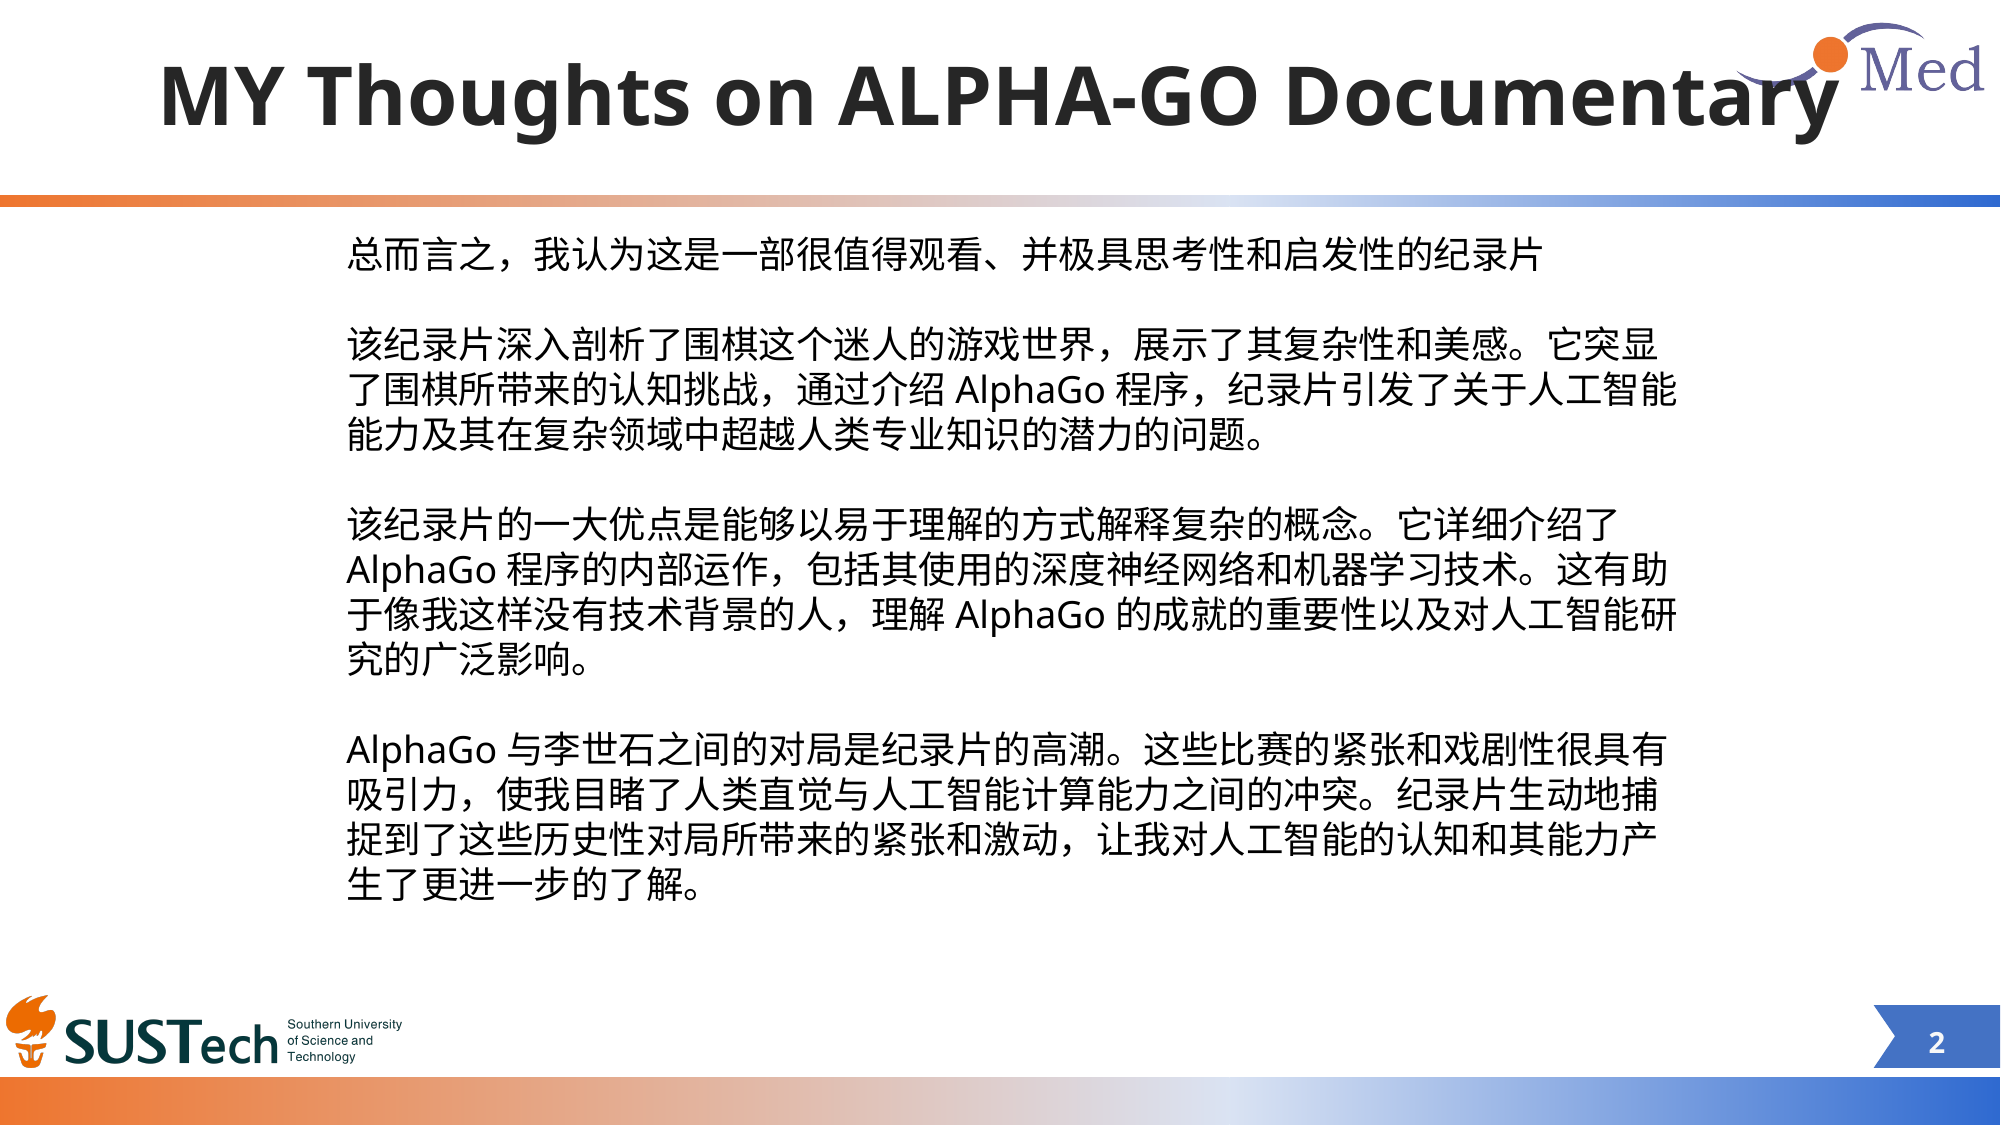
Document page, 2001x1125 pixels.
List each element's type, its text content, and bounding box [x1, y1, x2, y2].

title MY Thoughts on ALPHA-GO Documentary [137, 12, 1863, 185]
text_box 总而言之，我认为这是一部很值得观看、并极具思考性和启发性的纪录片 该纪录片深入剖析了围棋这个迷人的游戏世界，展示了其复杂性和美感。它突显了围棋所带来的认知挑战，通过介绍AlphaGo程序，纪录片引发了关于人工智能能力及其在复杂领域中超越人类专业知识的潜力的问题。 该纪录片的一大优点是能够以易于理解的方式解释复杂的概念。它详细介绍了AlphaGo程序的内部运作，包括其使用的深度神经网络和机器学习技术。这有助于像我这样没有技术背景的人，理解AlphaGo的成就的重要性以及对人工智能研究的广泛影响。 AlphaGo与李世石之间的对局是纪录片的高潮。这些比赛的紧张和戏剧性很具有吸引力，使我目睹了人类直觉与人工智能计算能力之间的冲突。纪录片生动地捕捉到了这些历史性对局所带来的紧张和激动，让我对人工智能的认知和其能力产生了更进一步的了解。 [331, 223, 1705, 1004]
picture [6, 995, 402, 1068]
picture [1731, 0, 1989, 151]
